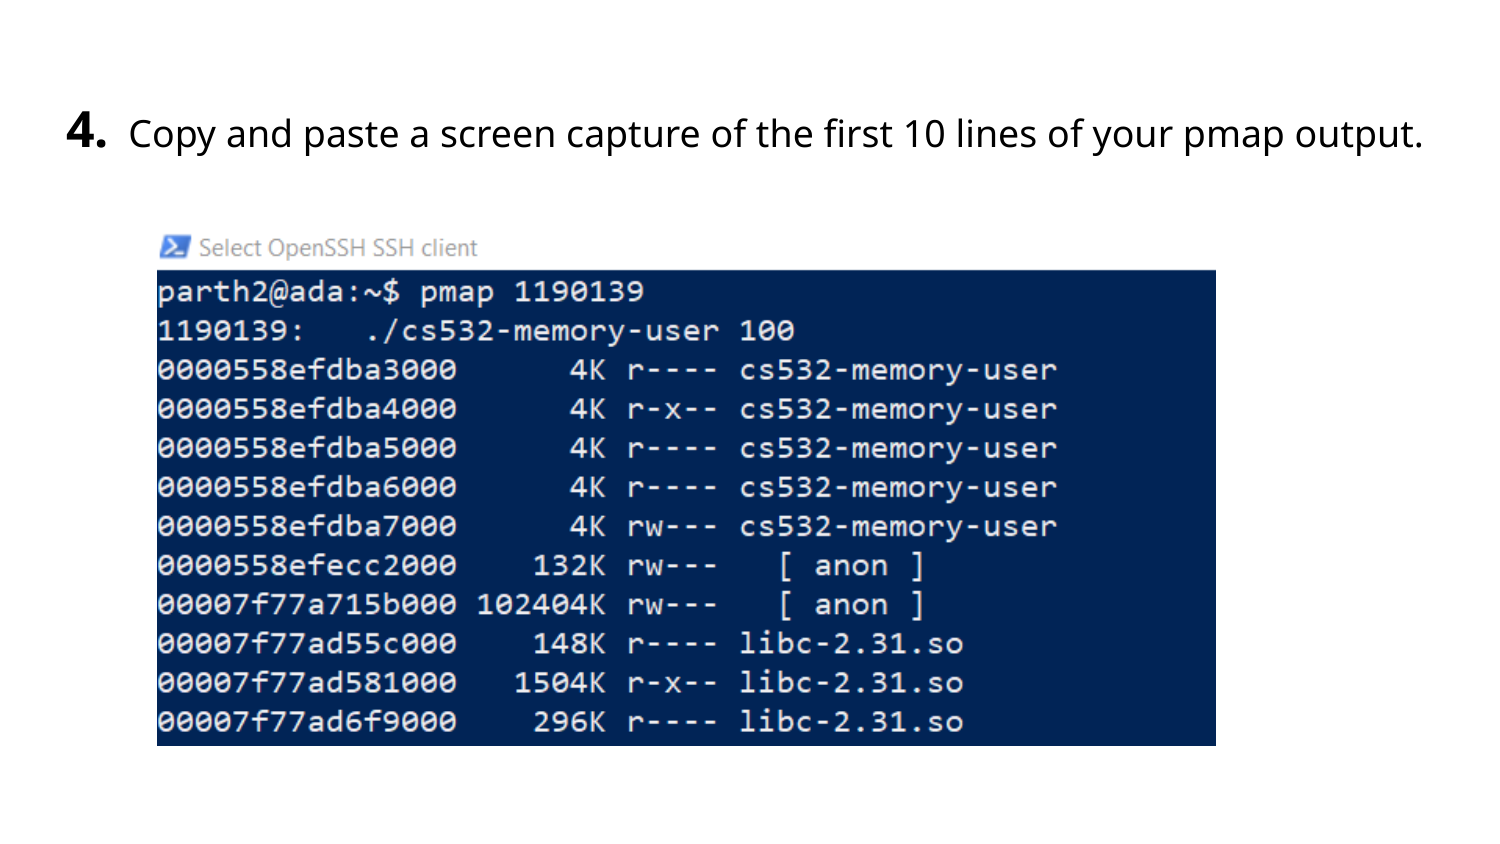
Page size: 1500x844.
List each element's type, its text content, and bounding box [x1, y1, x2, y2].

picture [156, 225, 1216, 747]
title 4. Copy and paste a screen capture of the first 10 lines of your pmap output. [51, 72, 1449, 236]
